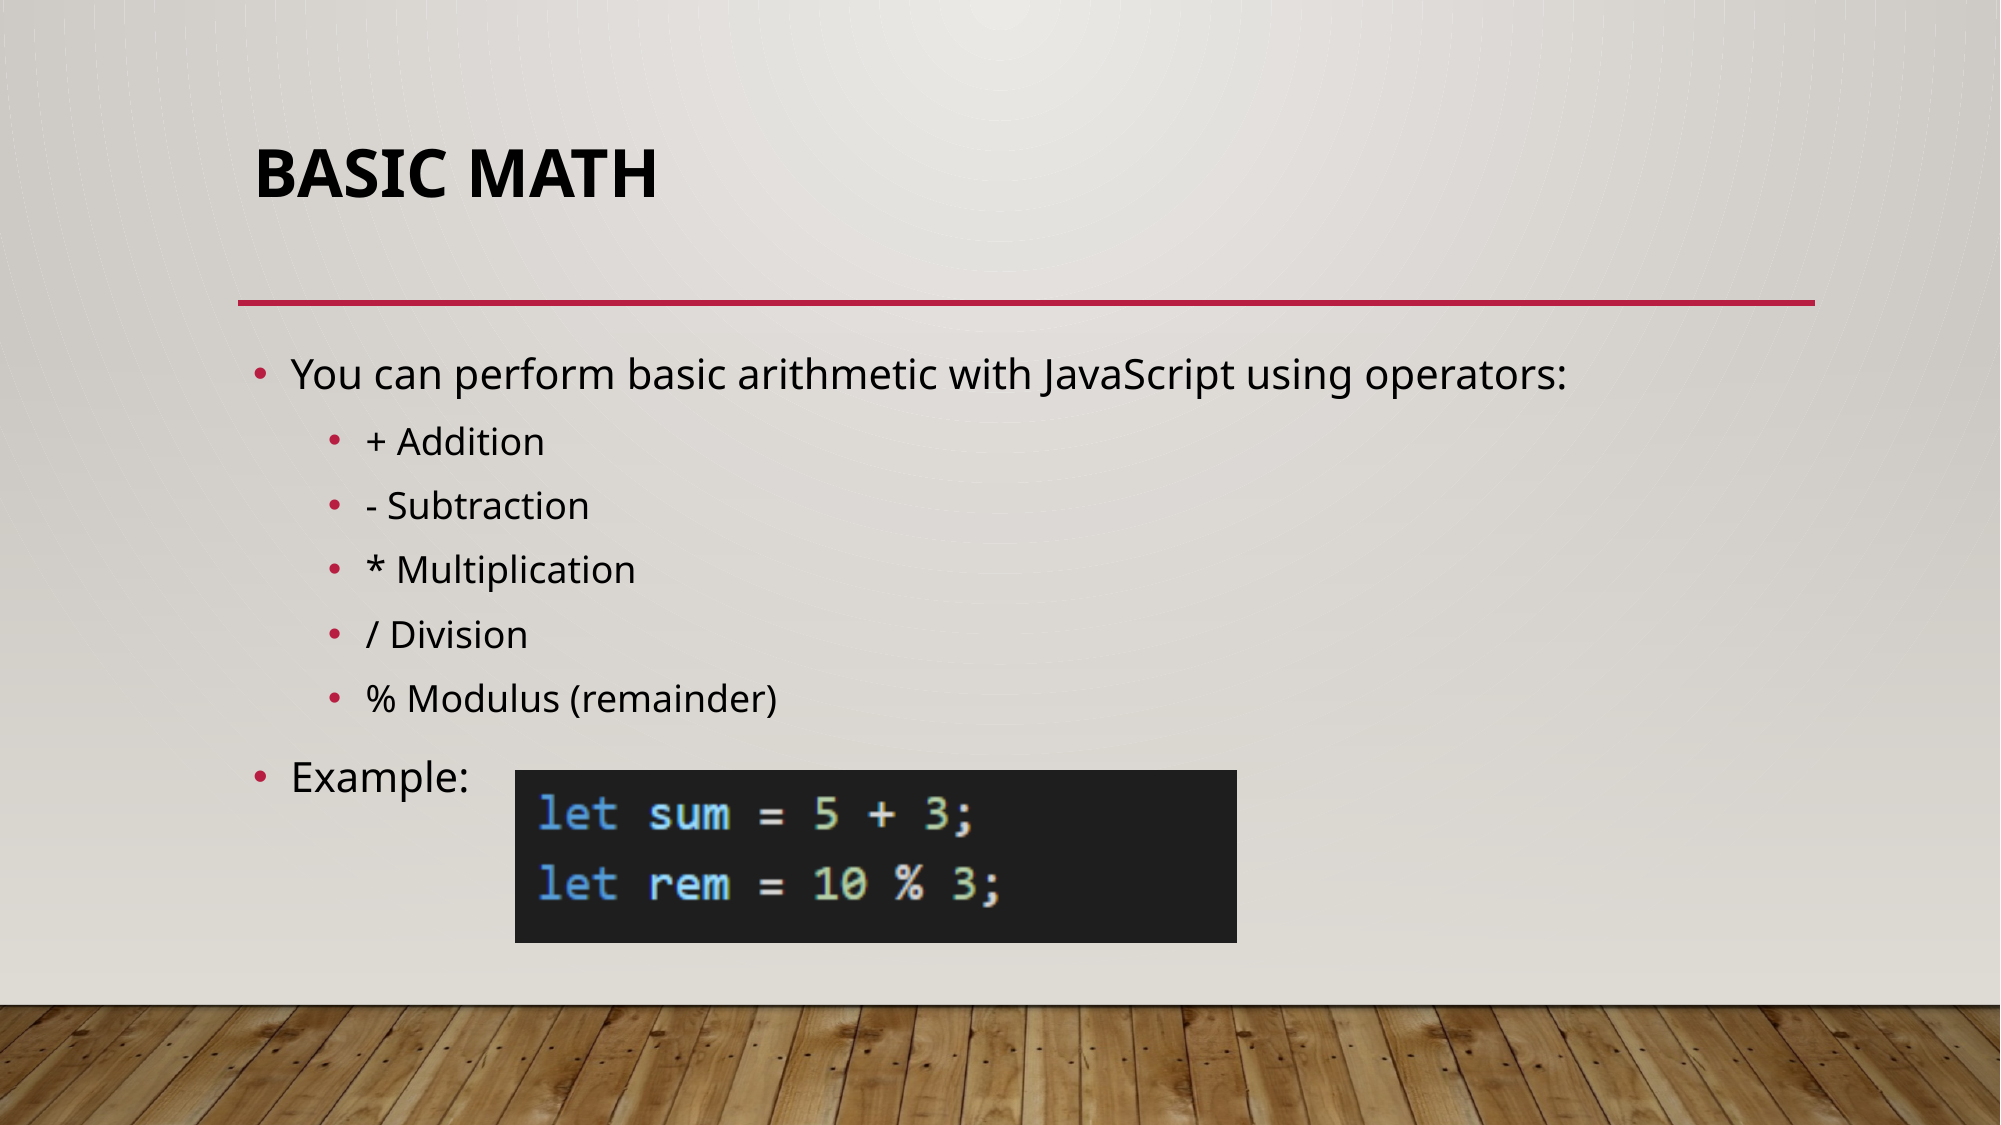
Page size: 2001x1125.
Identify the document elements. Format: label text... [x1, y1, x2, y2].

picture [514, 769, 1237, 944]
list You can perform basic arithmetic with JavaScript using operators: + Addition - Subtraction * Multiplication / Division % Modulus (remainder) Example: [238, 330, 1814, 897]
picture [0, 1005, 2000, 1125]
title Basic Math [238, 131, 1814, 305]
